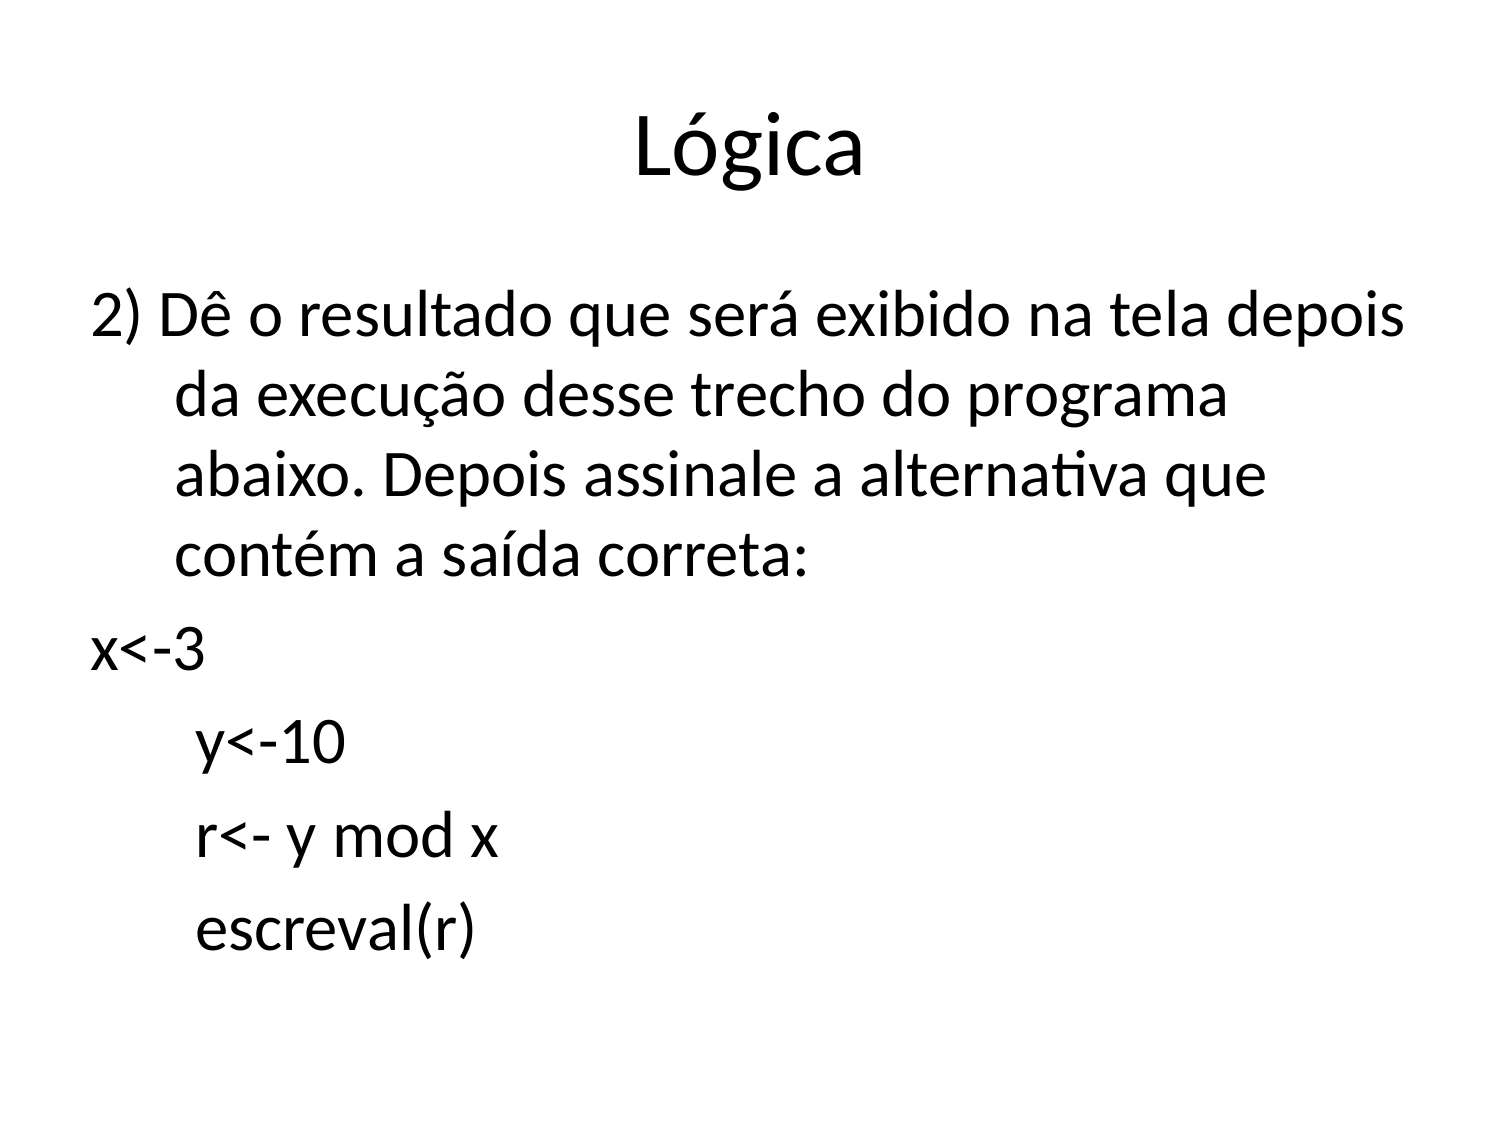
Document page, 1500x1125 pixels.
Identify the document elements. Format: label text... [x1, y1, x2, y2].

list 2) Dê o resultado que será exibido na tela depois da execução desse trecho do programa abaixo. Depois assinale a alternativa que contém a saída correta: x<-3 y<-10 r<- y mod x escreval(r) [75, 262, 1425, 1005]
title Lógica [75, 45, 1425, 233]
